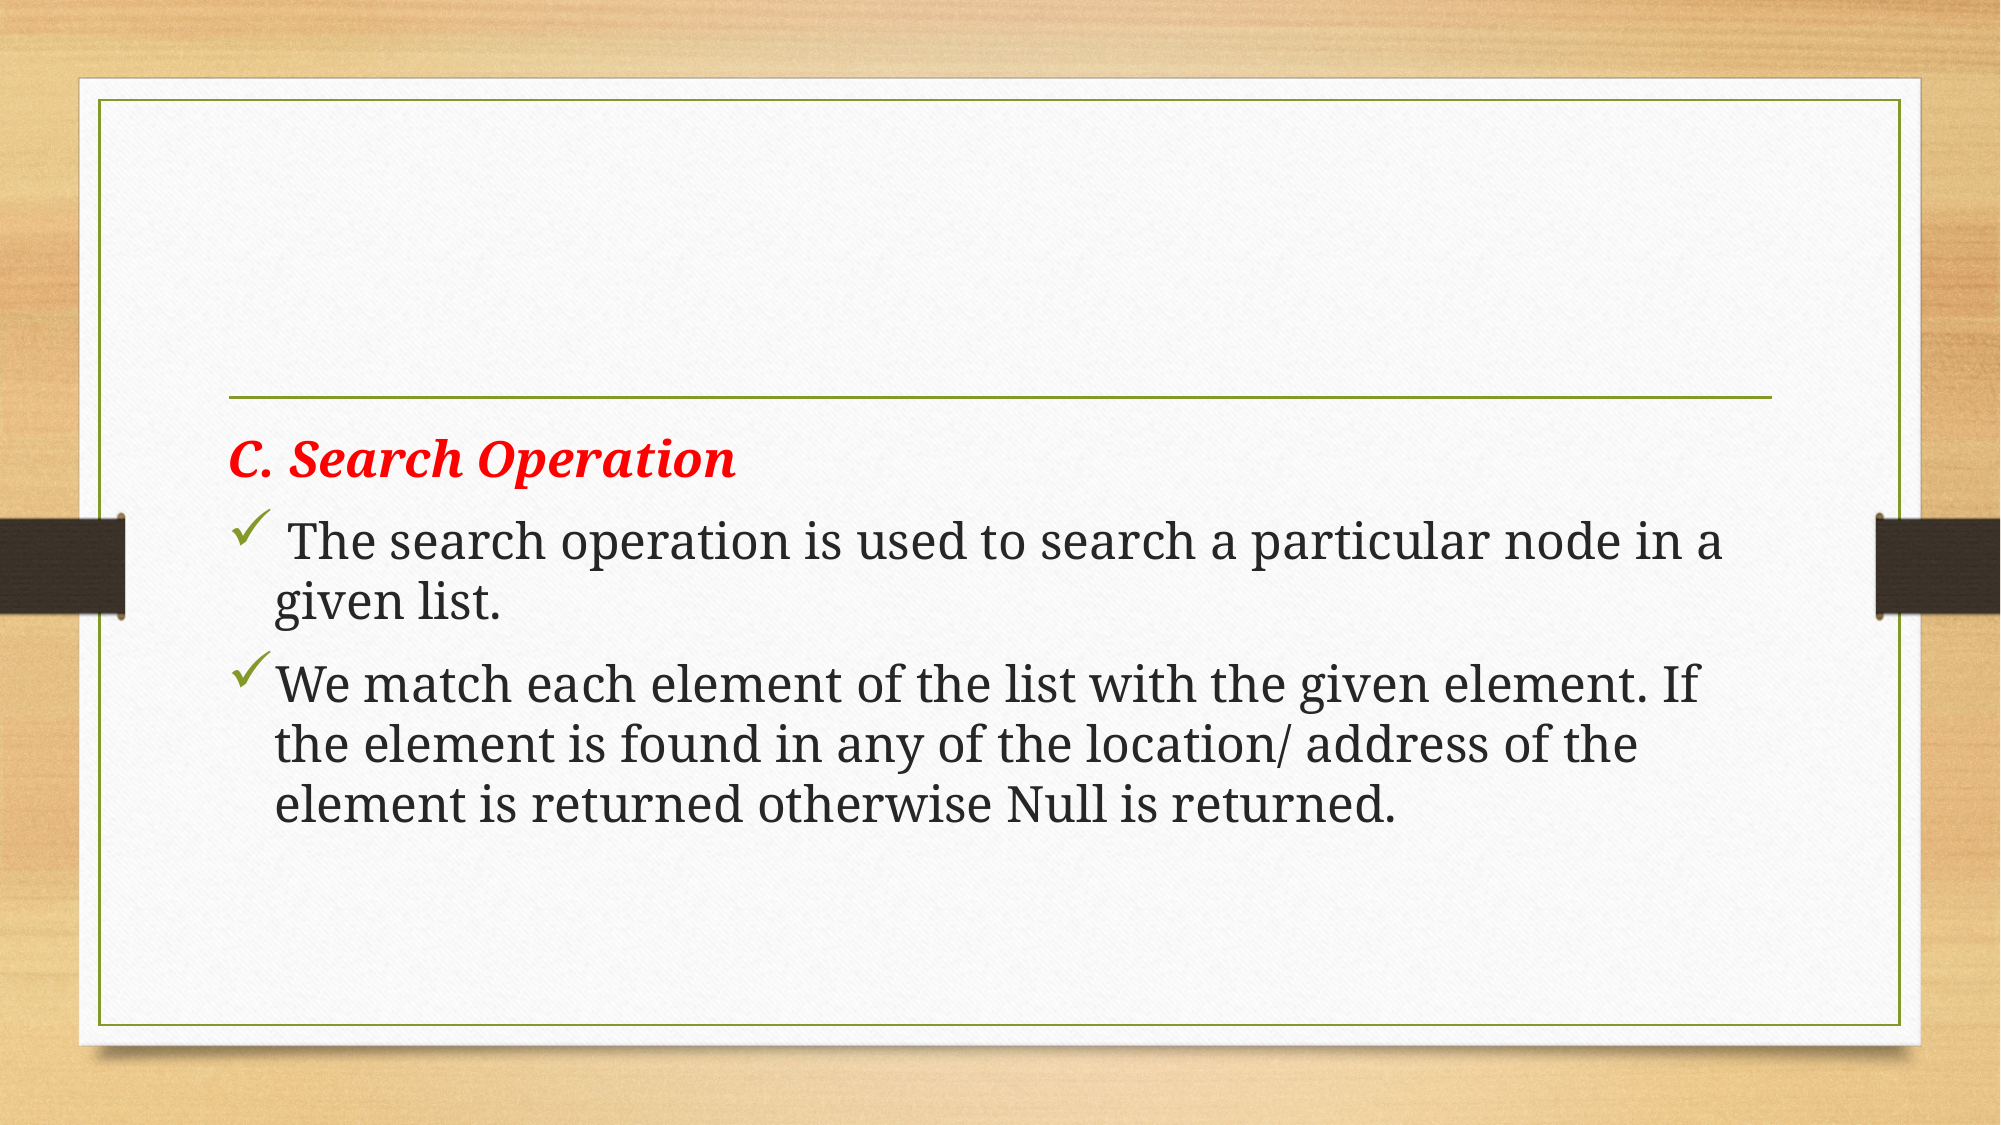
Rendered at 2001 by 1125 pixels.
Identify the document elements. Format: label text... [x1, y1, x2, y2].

list C. Search Operation The search operation is used to search a particular node in a given list. We match each element of the list with the given element. If the element is found in any of the location/ address of the element is returned otherwise Null is returned. [212, 419, 1788, 964]
picture [0, 0, 2001, 1125]
